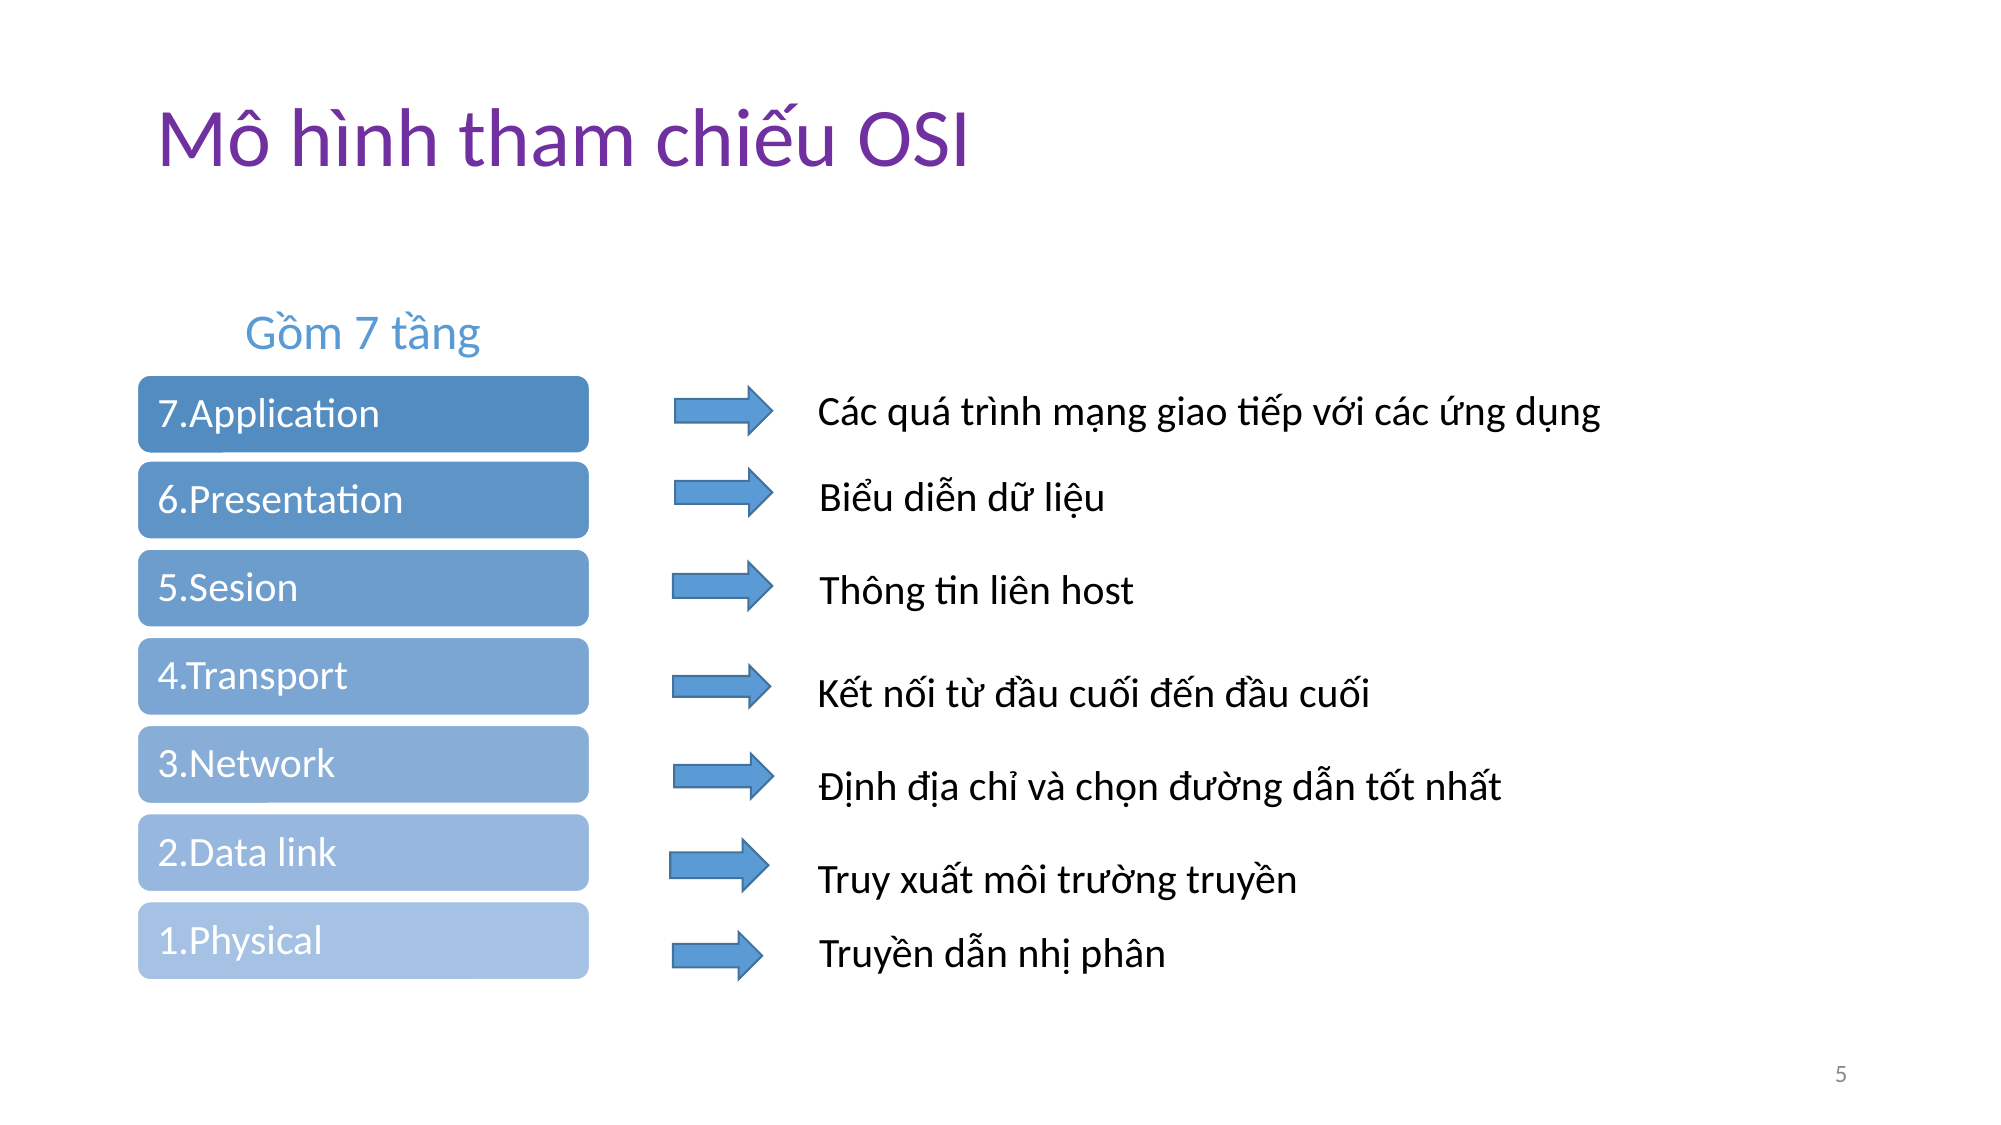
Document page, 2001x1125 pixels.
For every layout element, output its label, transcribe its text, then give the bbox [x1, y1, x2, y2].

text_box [137, 360, 590, 993]
text_box Truyền dẫn nhị phân [804, 918, 1182, 984]
text_box Định địa chỉ và chọn đường dẫn tốt nhất [803, 751, 1518, 816]
text_box [671, 559, 774, 613]
text_box Các quá trình mạng giao tiếp với các ứng dụng [803, 376, 1718, 442]
text_box [673, 751, 775, 801]
text_box [674, 384, 774, 437]
text_box Mô hình tham chiếu OSI [0, 76, 1157, 191]
text_box Kết nối từ đầu cuối đến đầu cuối [802, 658, 1386, 723]
text_box [674, 466, 774, 518]
text_box [669, 837, 770, 894]
text_box [671, 929, 764, 982]
text_box Gồm 7 tầng [139, 291, 588, 360]
text_box Truy xuất môi trường truyền [802, 844, 1314, 909]
text_box Thông tin liên host [804, 555, 1150, 621]
text_box [672, 663, 772, 710]
slide_number 5 [1412, 1042, 1863, 1103]
text_box Biểu diễn dữ liệu [804, 462, 1121, 528]
